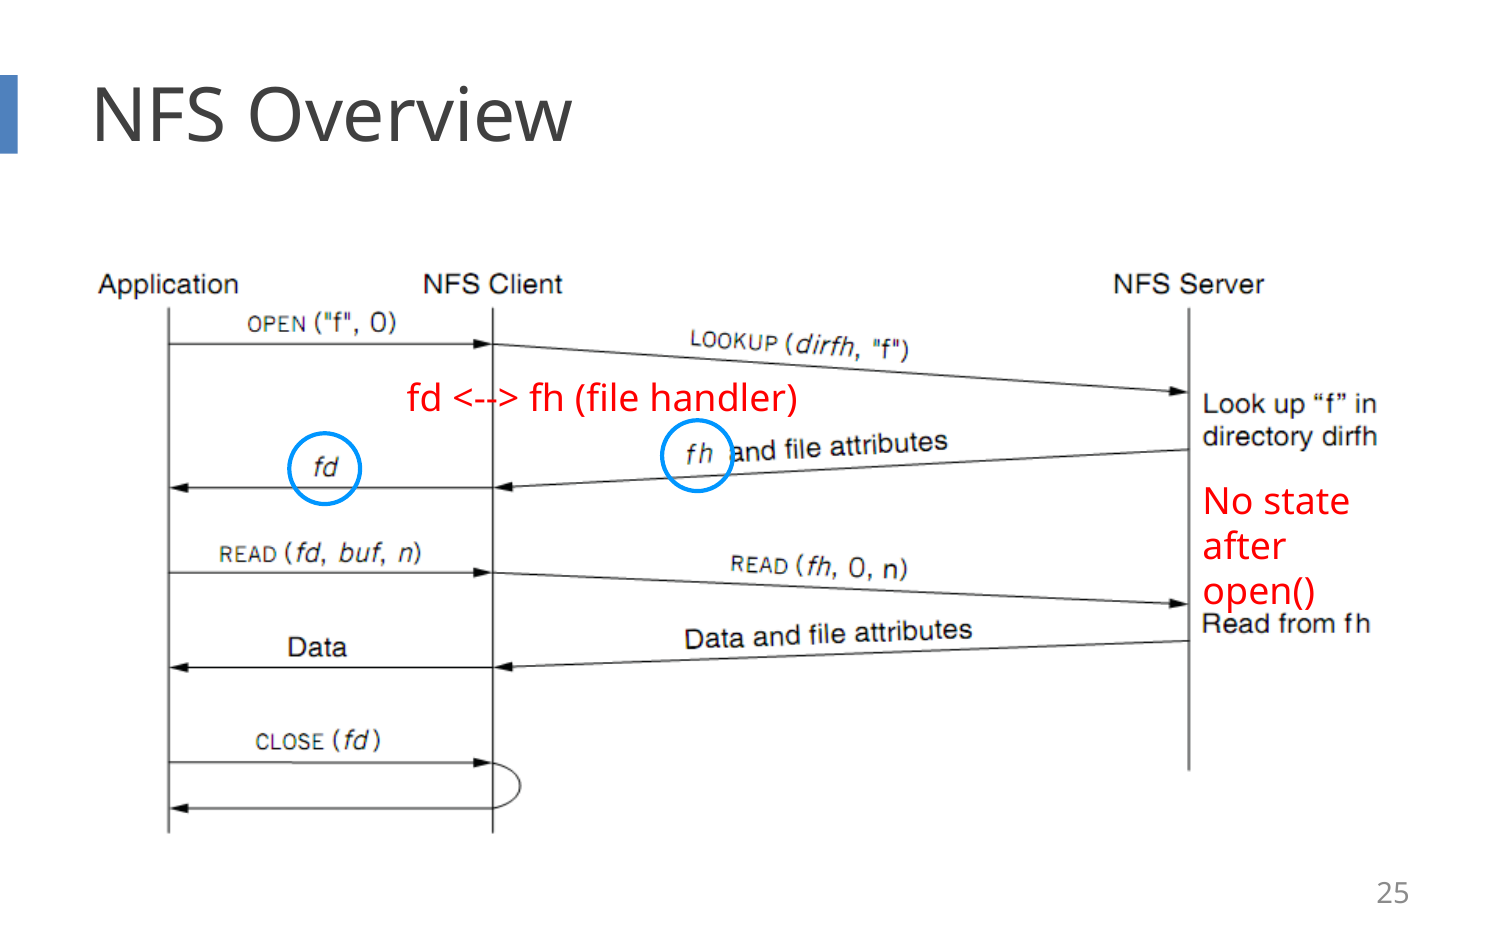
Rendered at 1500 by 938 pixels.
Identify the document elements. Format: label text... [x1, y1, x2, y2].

picture [74, 239, 1398, 847]
title NFS Overview [75, 37, 1425, 186]
slide_number 25 [1074, 868, 1425, 919]
